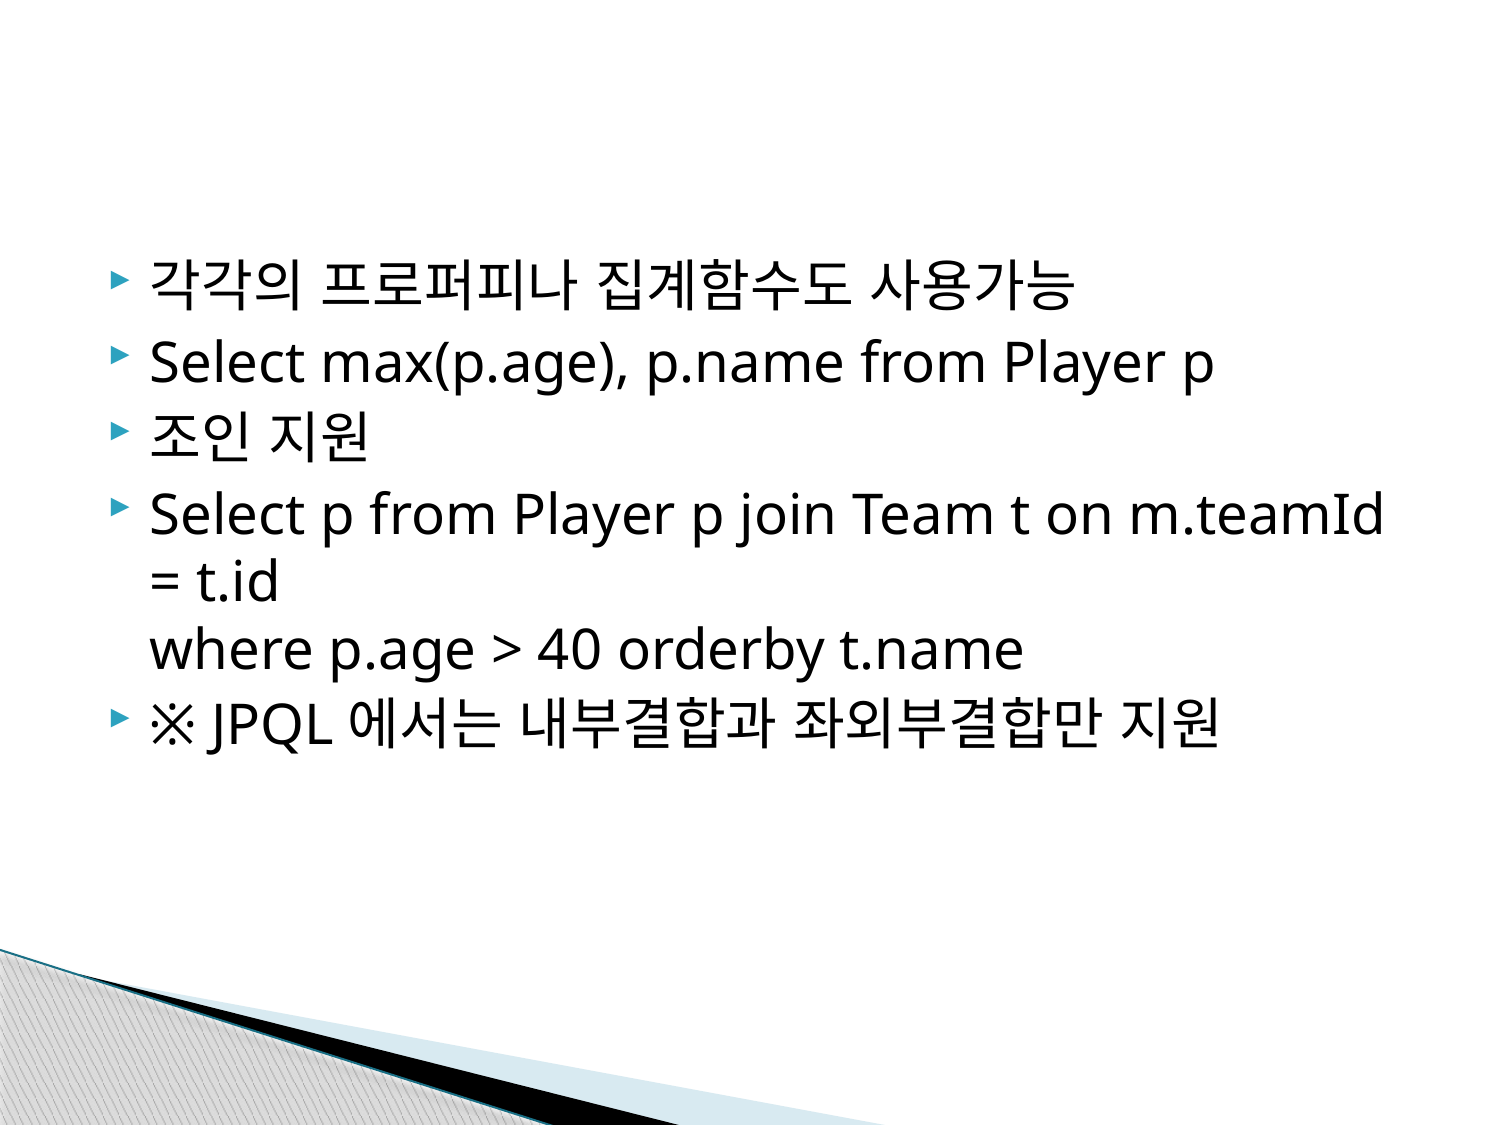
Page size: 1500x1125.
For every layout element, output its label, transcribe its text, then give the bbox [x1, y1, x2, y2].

list 각각의 프로퍼피나 집계함수도 사용가능 Select max(p.age), p.name from Player p 조인 지원 Select p from Player p join Team t on m.teamId = t.id where p.age > 40 orderby t.name ※ JPQL에서는 내부결합과 좌외부결합만 지원 [75, 243, 1425, 986]
